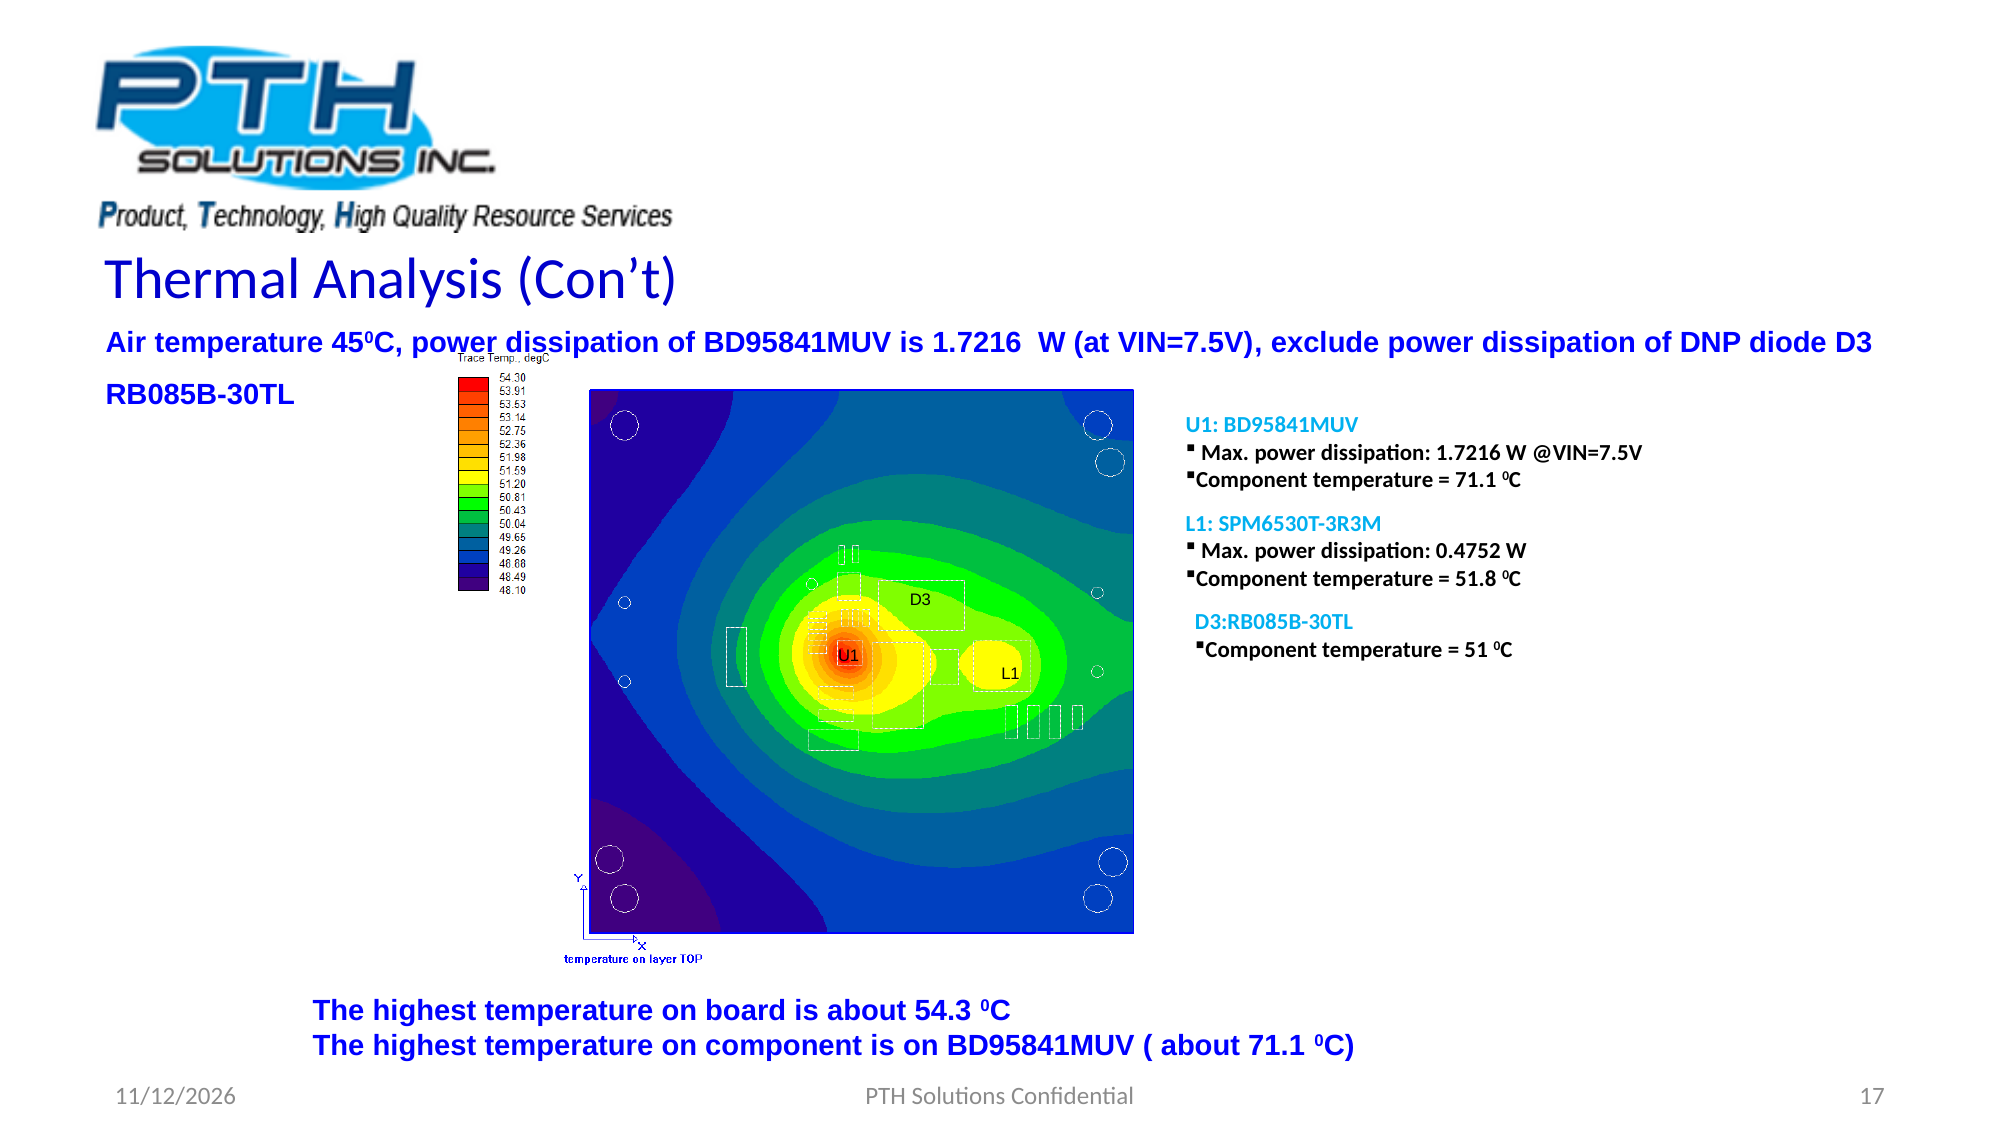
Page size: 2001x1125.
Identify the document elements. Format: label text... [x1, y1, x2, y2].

text_box Thermal Analysis (Con’t) [90, 232, 858, 298]
text_box L1: SPM6530T-3R3M Max. power dissipation: 0.4752 W Component temperature = 51.8 0C [1170, 500, 1561, 599]
picture [455, 351, 1148, 969]
text_box D3:RB085B-30TL Component temperature = 51 0C [1180, 599, 1666, 697]
picture [89, 44, 716, 233]
text_box The highest temperature on board is about 54.3 0C The highest temperature on component is on BD95841MUV ( about 71.1 0C) [119, 983, 1434, 1066]
text_box Air temperature 450C, power dissipation of BD95841MUV is 1.7216 W (at VIN=7.5V), exclude power dissipation of DNP diode D3 RB085B-30TL [0, 298, 1895, 893]
footer PTH Solutions Confidential [683, 1066, 1317, 1125]
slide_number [99, 1065, 567, 1125]
slide_number 17 [1433, 1065, 1900, 1125]
text_box U1: BD95841MUV Max. power dissipation: 1.7216 W @VIN=7.5V Component temperature = 71.1 0C [1170, 402, 1666, 500]
